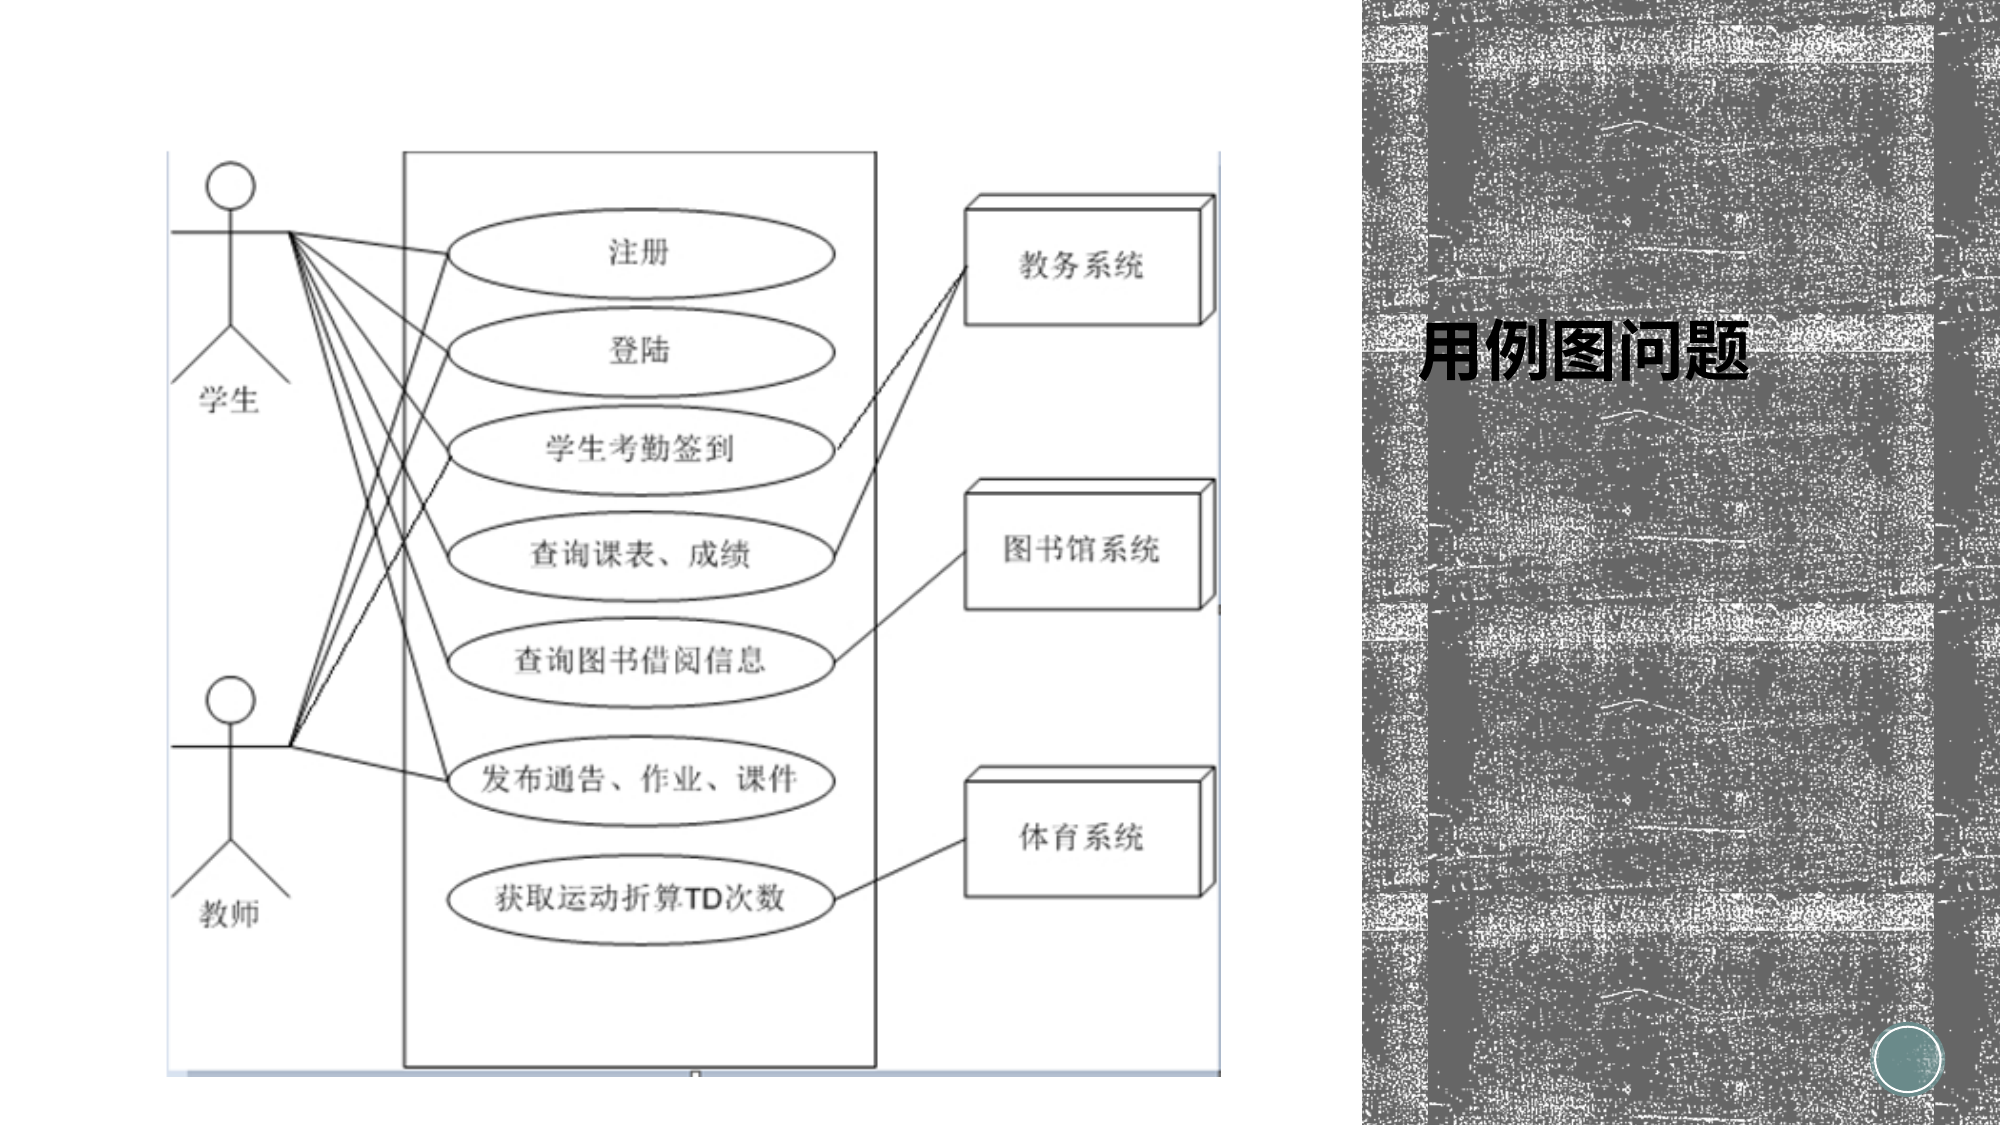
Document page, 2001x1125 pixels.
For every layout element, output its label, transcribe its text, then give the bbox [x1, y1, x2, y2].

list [153, 134, 1219, 1074]
title 用例图问题 [1402, 112, 1928, 398]
